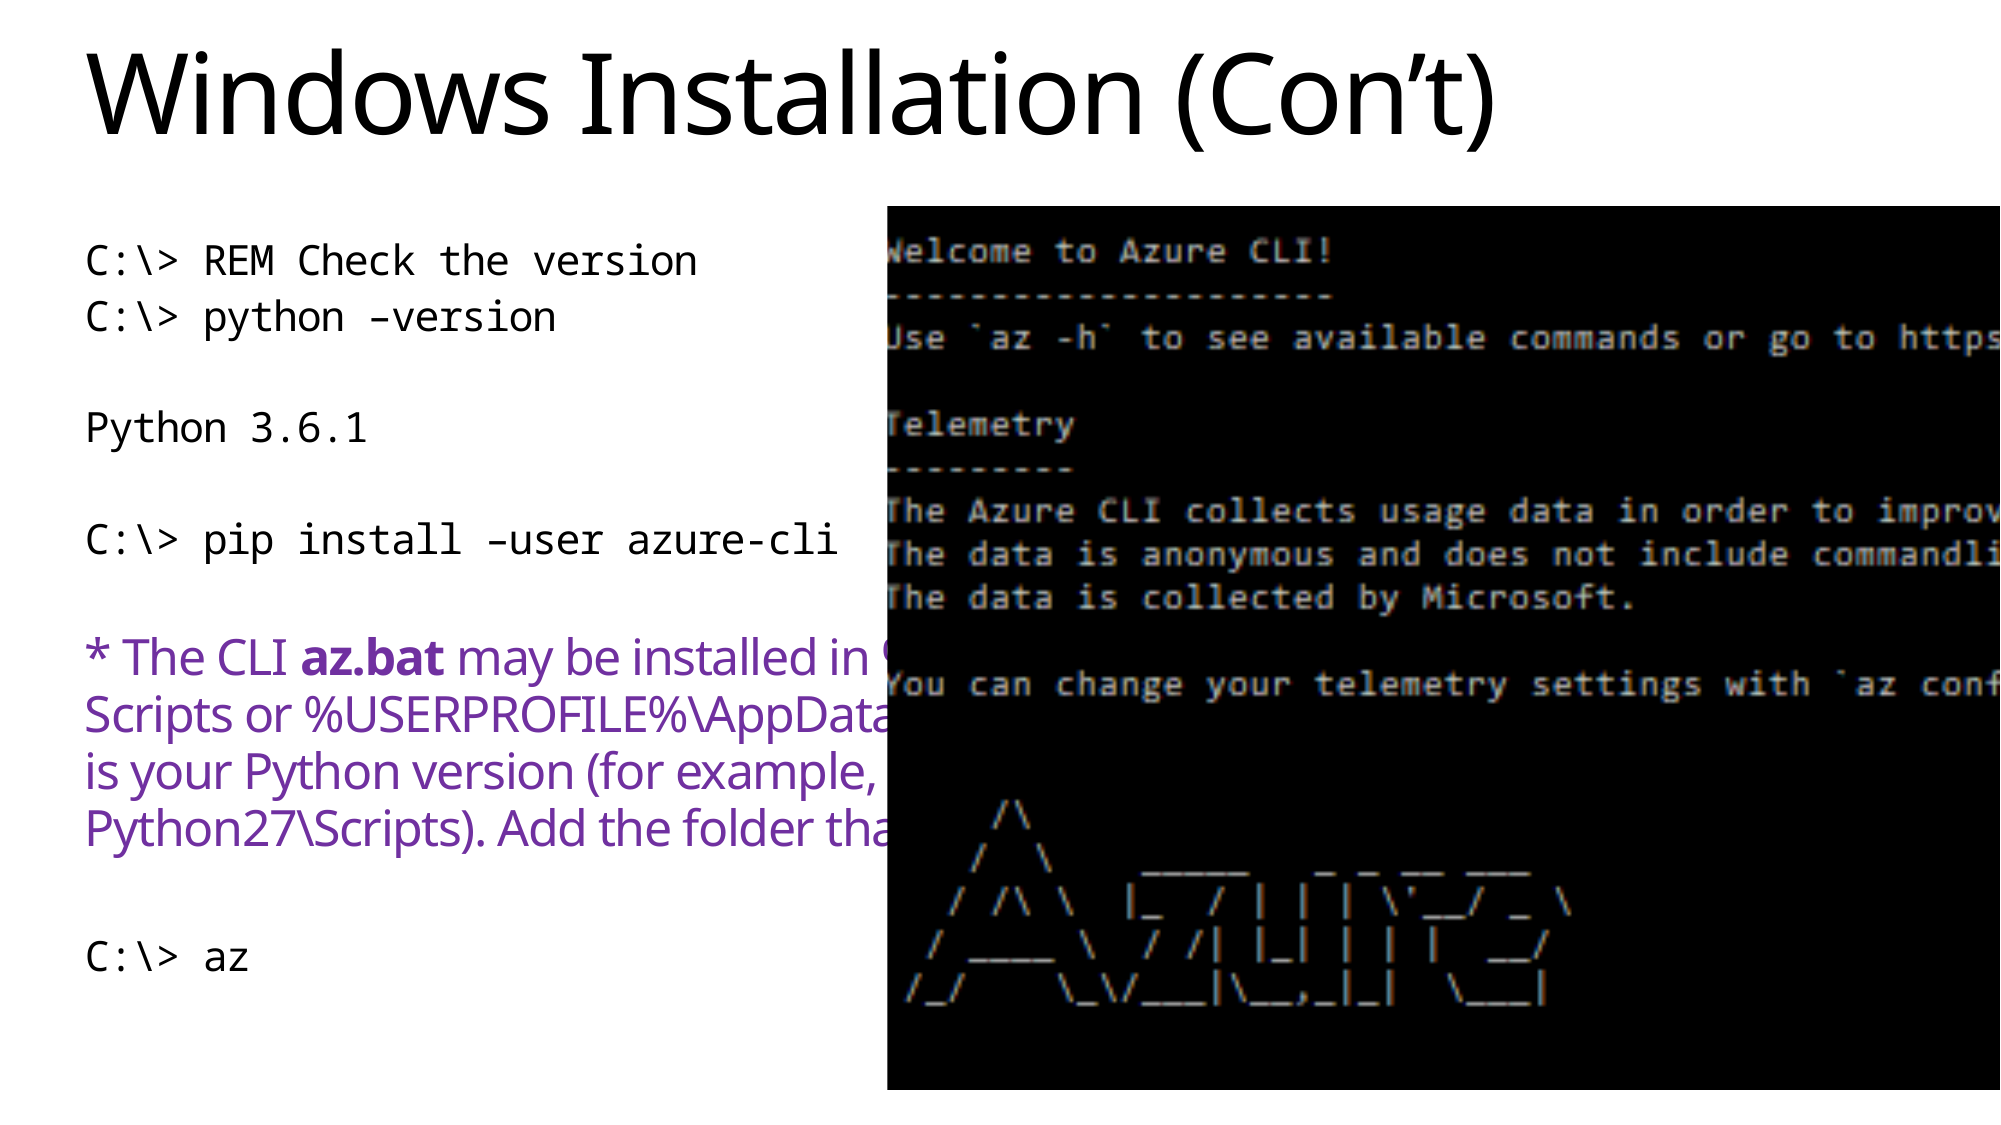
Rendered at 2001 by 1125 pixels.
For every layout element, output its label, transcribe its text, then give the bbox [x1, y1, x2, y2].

title Windows Installation (Con’t) [85, 37, 1915, 161]
picture [887, 205, 2000, 1090]
list C:\> REM Check the version C:\> python –version Python 3.6.1 C:\> pip install –user azure-cli * The CLI az.bat may be installed in %USERPROFILE%\AppData\Roaming\Python\Scripts or %USERPROFILE%\AppData\Roaming\Python\PythonXY\Scripts where XY is your Python version (for example, %USERPROFILE%\AppData\Roaming\Python\Python27\Scripts). Add the folder that contains az.bat to your path. C:\> az [85, 237, 887, 564]
